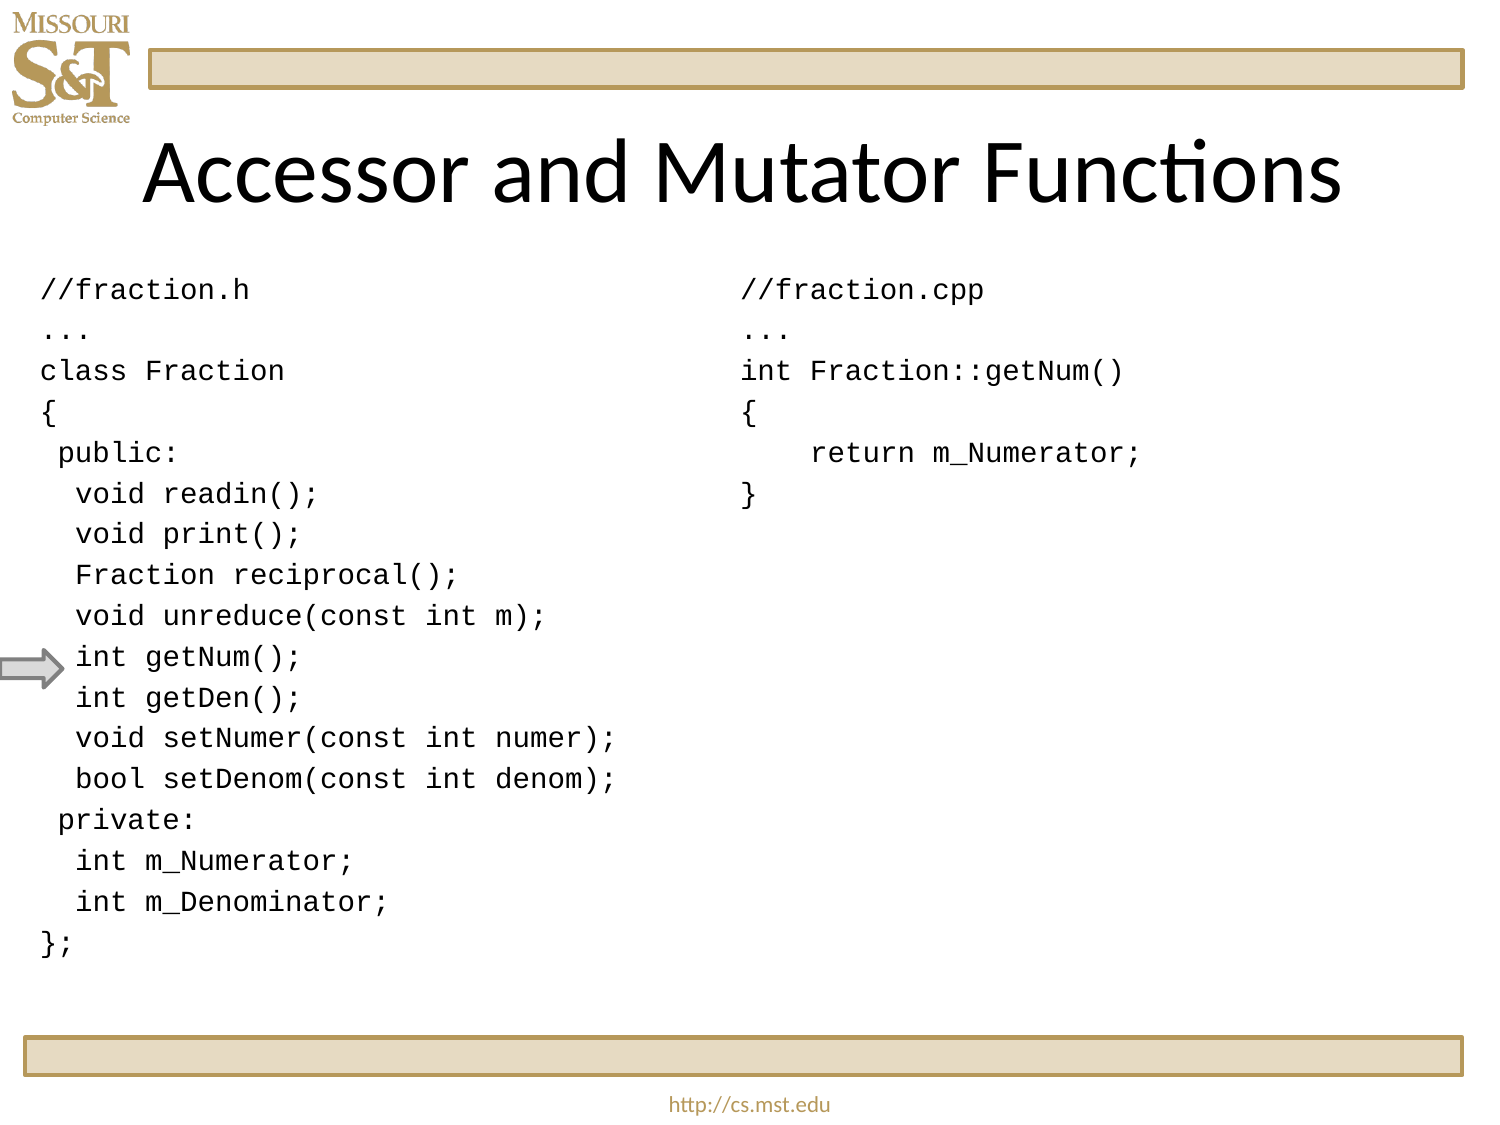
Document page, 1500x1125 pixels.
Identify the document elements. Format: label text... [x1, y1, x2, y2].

title Accessor and Mutator Functions [24, 99, 1463, 233]
text_box //fraction.cpp ... int Fraction::getNum() { return m_Numerator; } [724, 262, 1463, 1005]
text_box //fraction.h ... class Fraction { public: void readin(); void print(); Fraction reciprocal(); void unreduce(const int m); int getNum(); int getDen(); void setNumer(const int numer); bool setDenom(const int denom); private: int m_Numerator; int m_Denominator; }; [24, 262, 724, 1005]
text_box [0, 648, 65, 690]
picture [12, 12, 130, 126]
